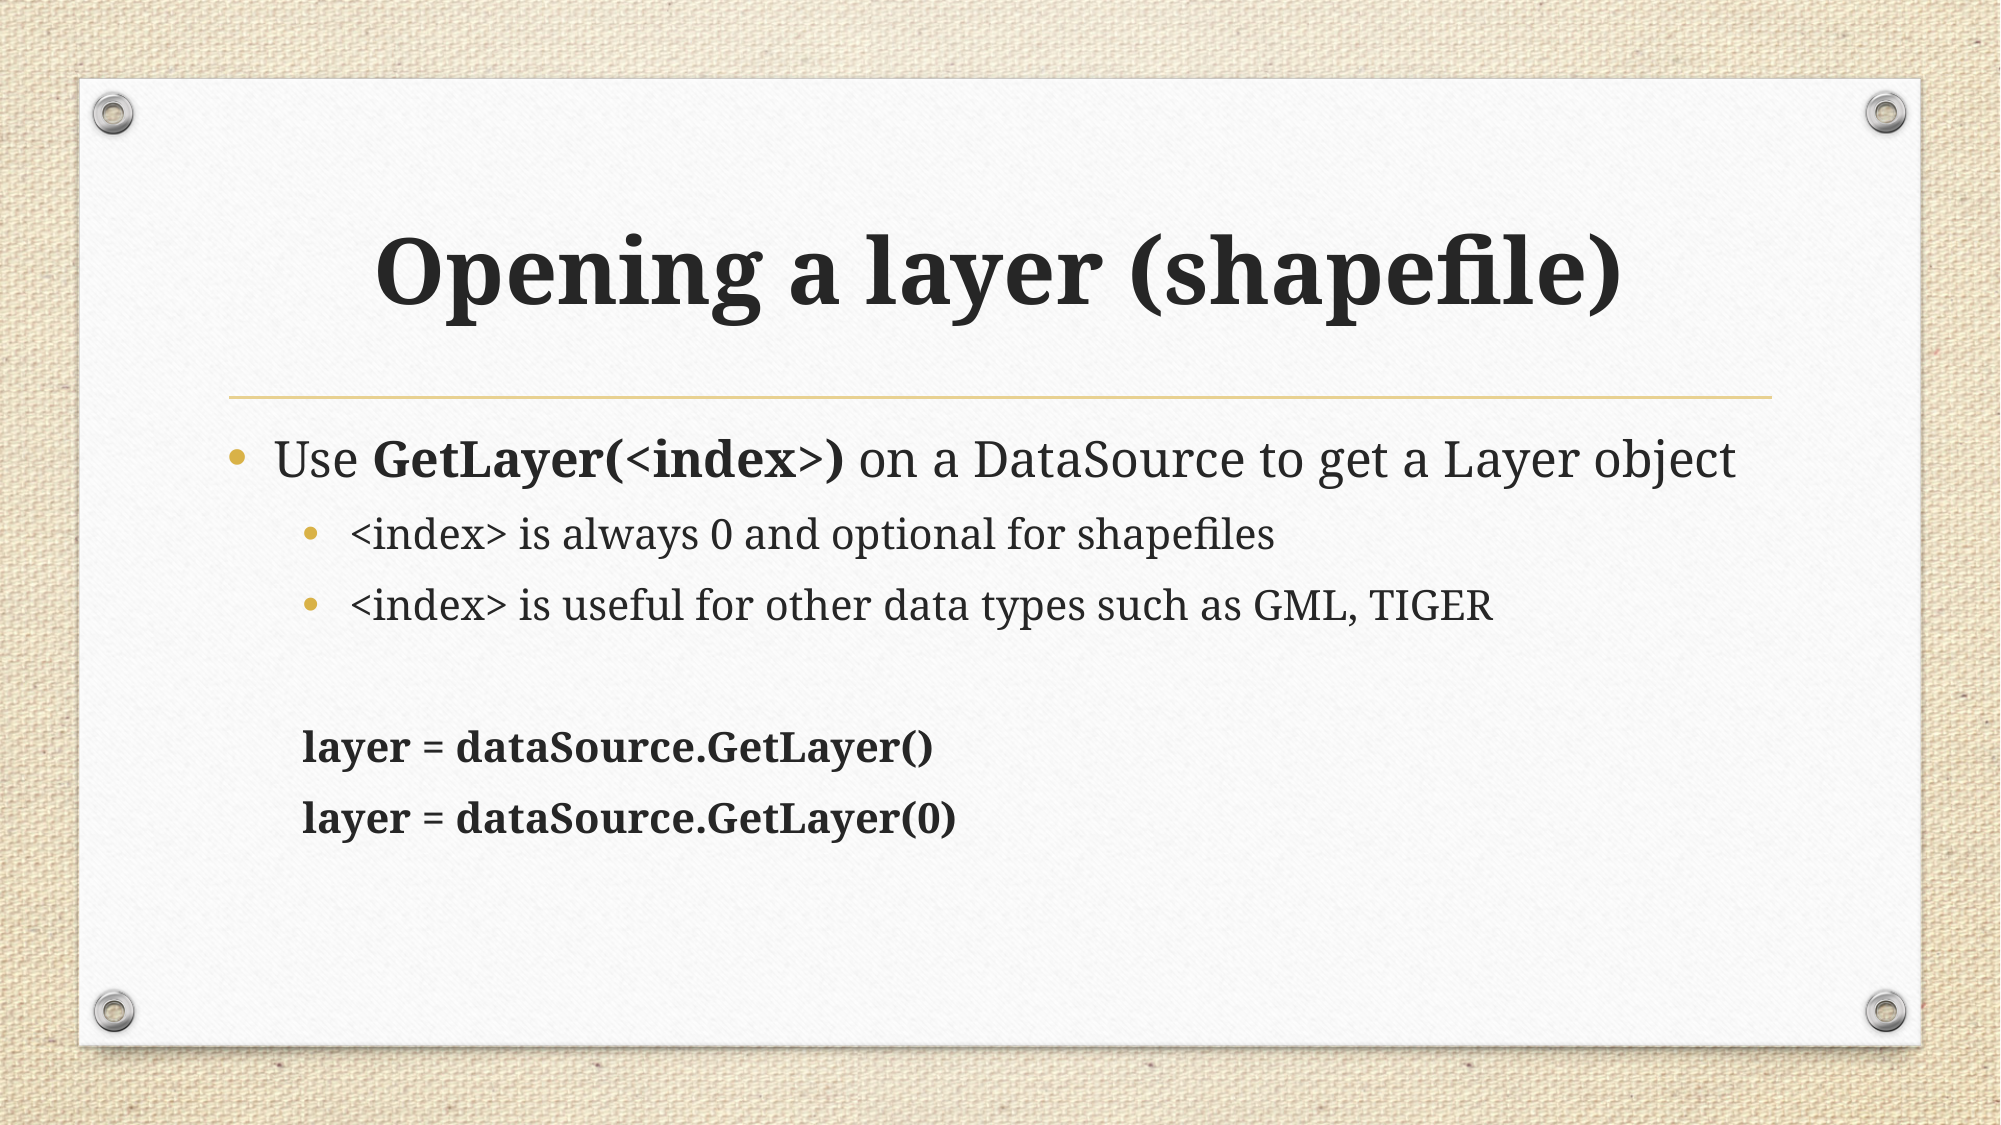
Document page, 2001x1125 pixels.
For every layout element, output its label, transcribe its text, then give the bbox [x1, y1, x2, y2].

title Opening a layer (shapefile) [212, 161, 1788, 375]
list Use GetLayer(<index>) on a DataSource to get a Layer object <index> is always 0 and optional for shapefiles <index> is useful for other data types such as GML, TIGER layer = dataSource.GetLayer() layer = dataSource.GetLayer(0) [212, 419, 1788, 964]
picture [0, 0, 2001, 1125]
